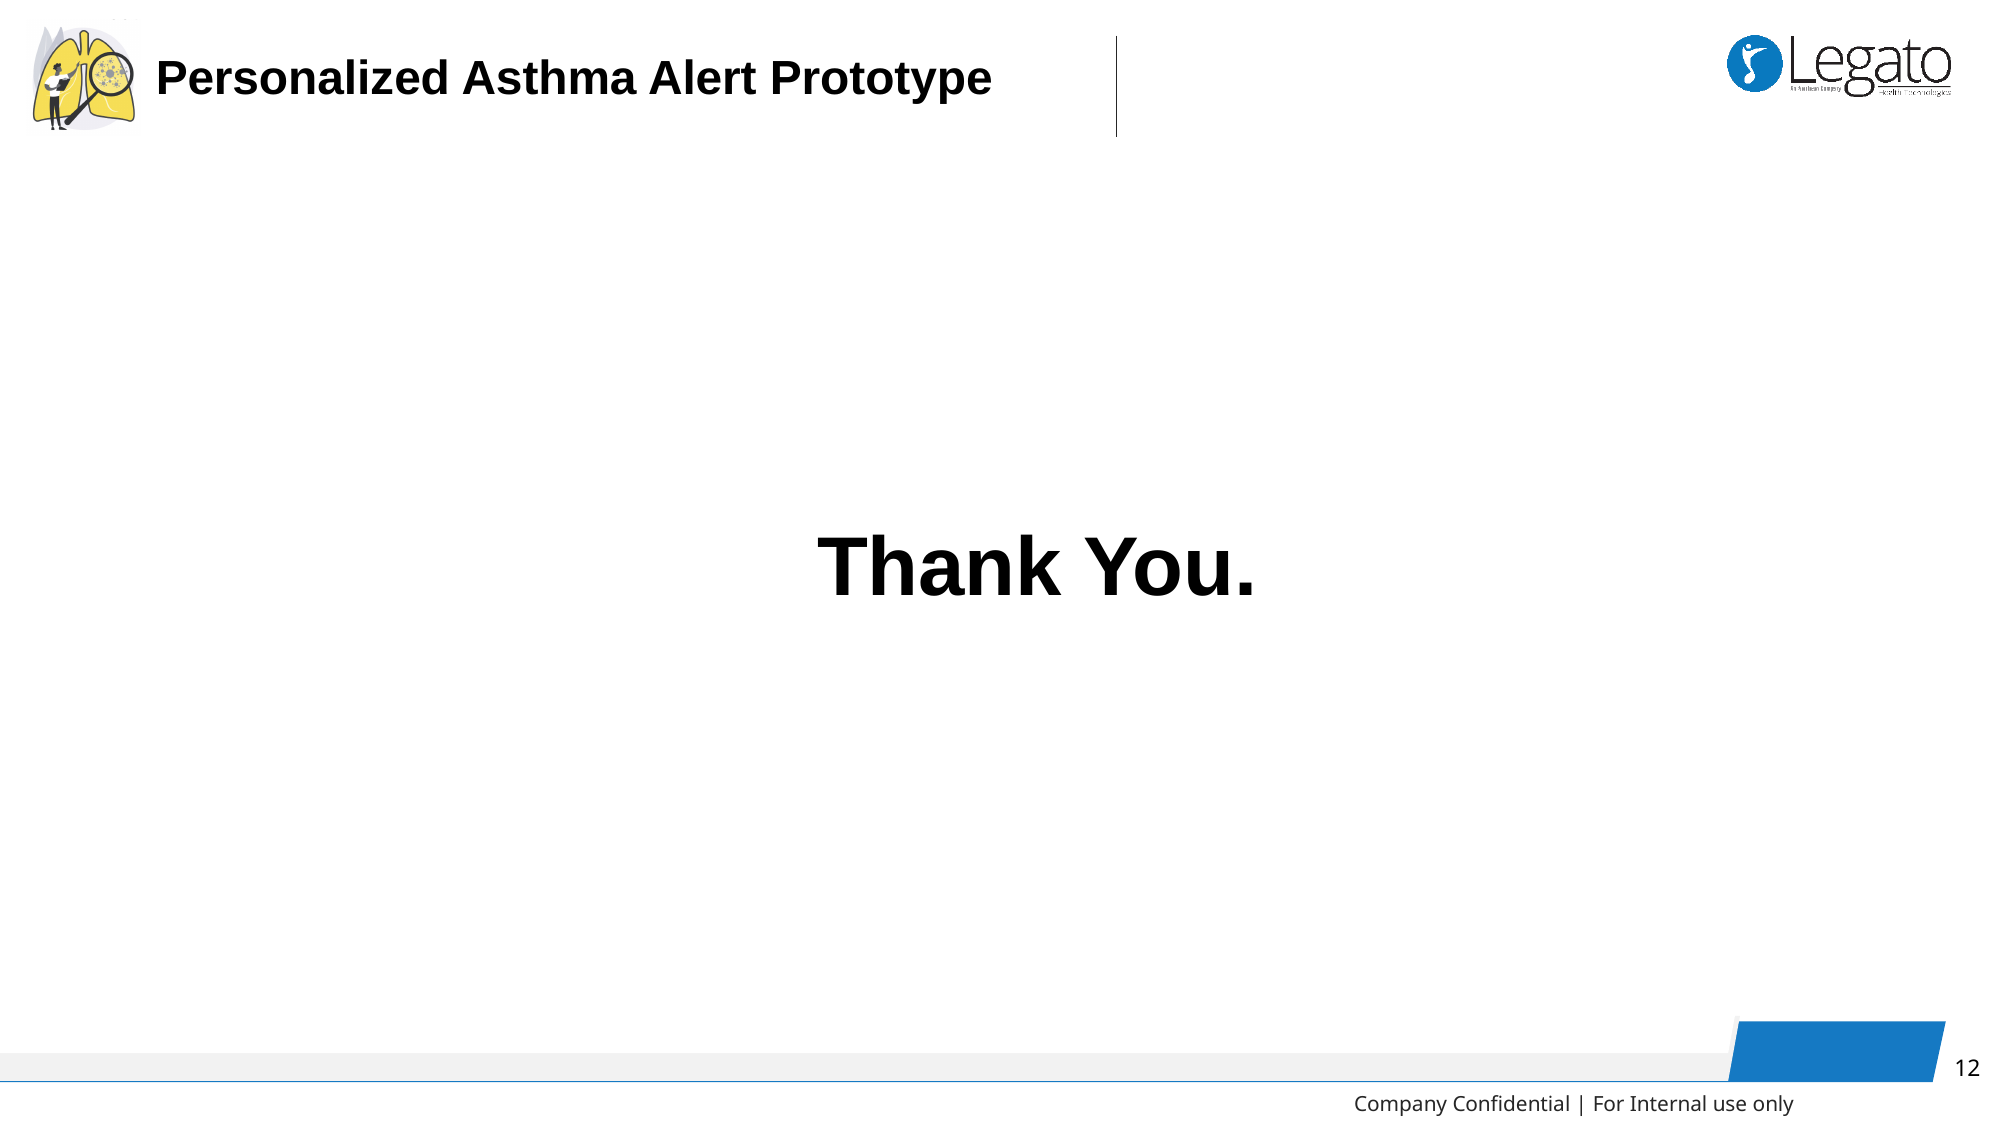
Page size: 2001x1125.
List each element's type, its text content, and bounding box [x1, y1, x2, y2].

picture [1727, 35, 1951, 97]
slide_number 12 [1919, 1038, 1996, 1100]
title Personalized Asthma Alert Prototype [141, 29, 1090, 130]
picture [26, 19, 141, 136]
text_box Thank You. [446, 392, 1553, 732]
